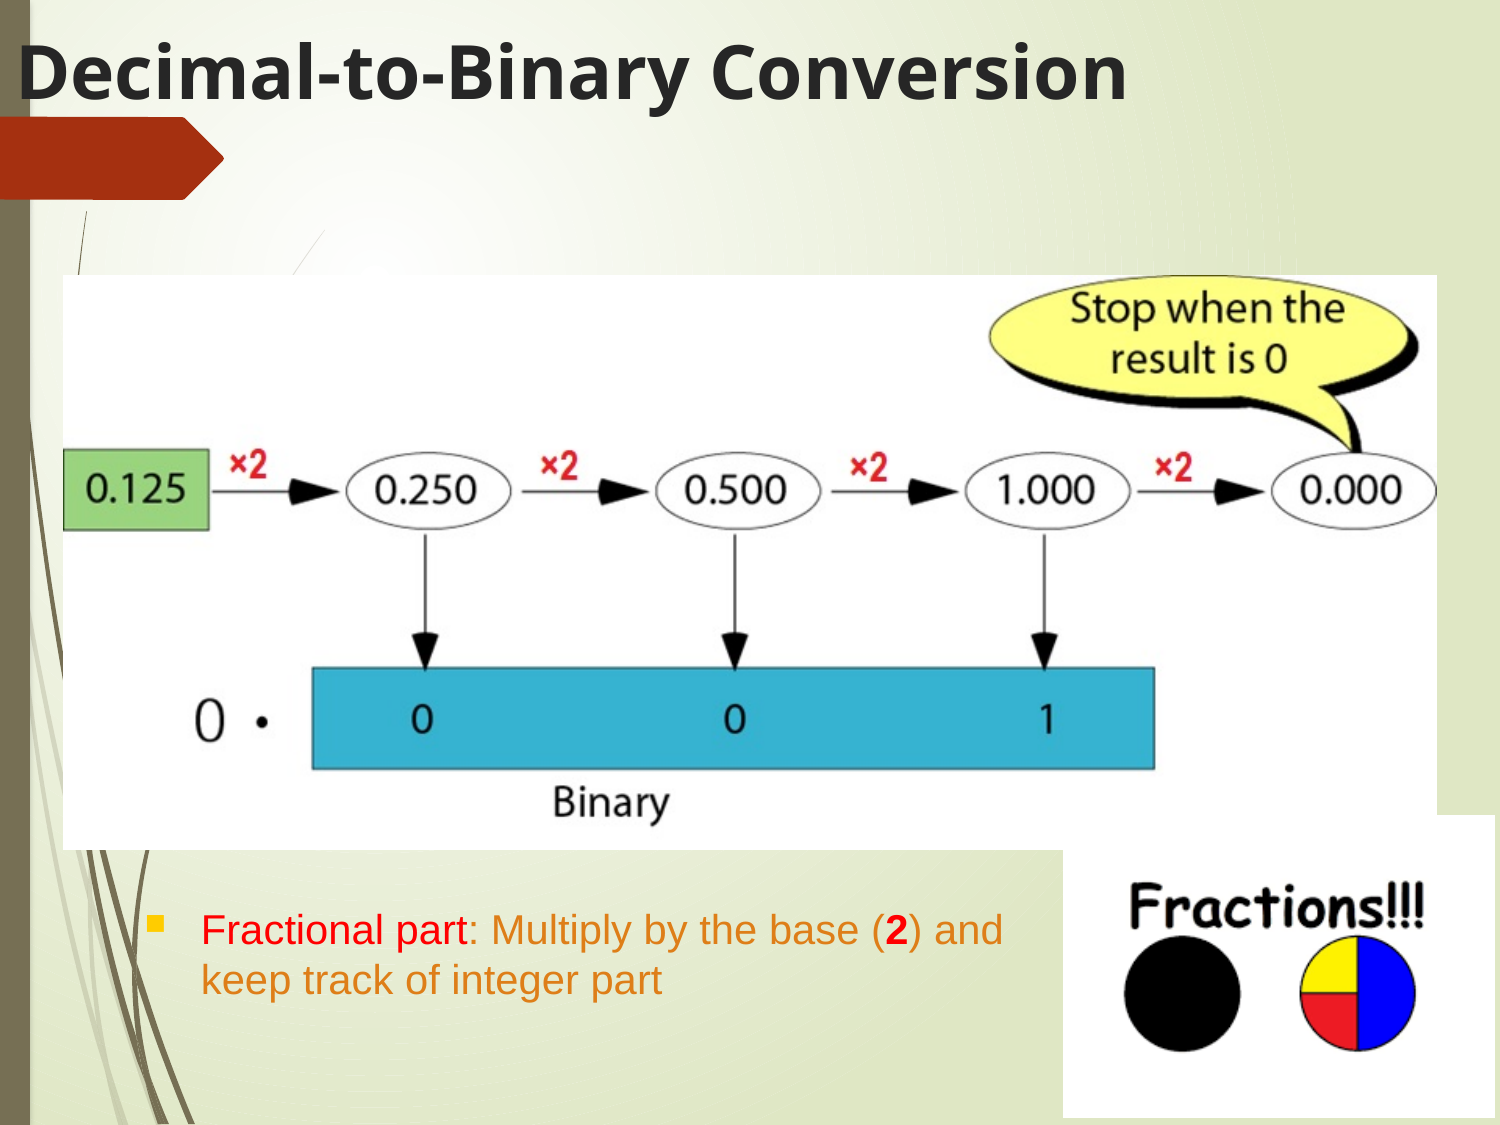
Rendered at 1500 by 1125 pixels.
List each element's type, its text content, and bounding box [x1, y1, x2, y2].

picture [63, 275, 1495, 1118]
text_box Fractional part: Multiply by the base (2) and keep track of integer part [129, 895, 1058, 1010]
title Decimal-to-Binary Conversion [0, 17, 1500, 149]
